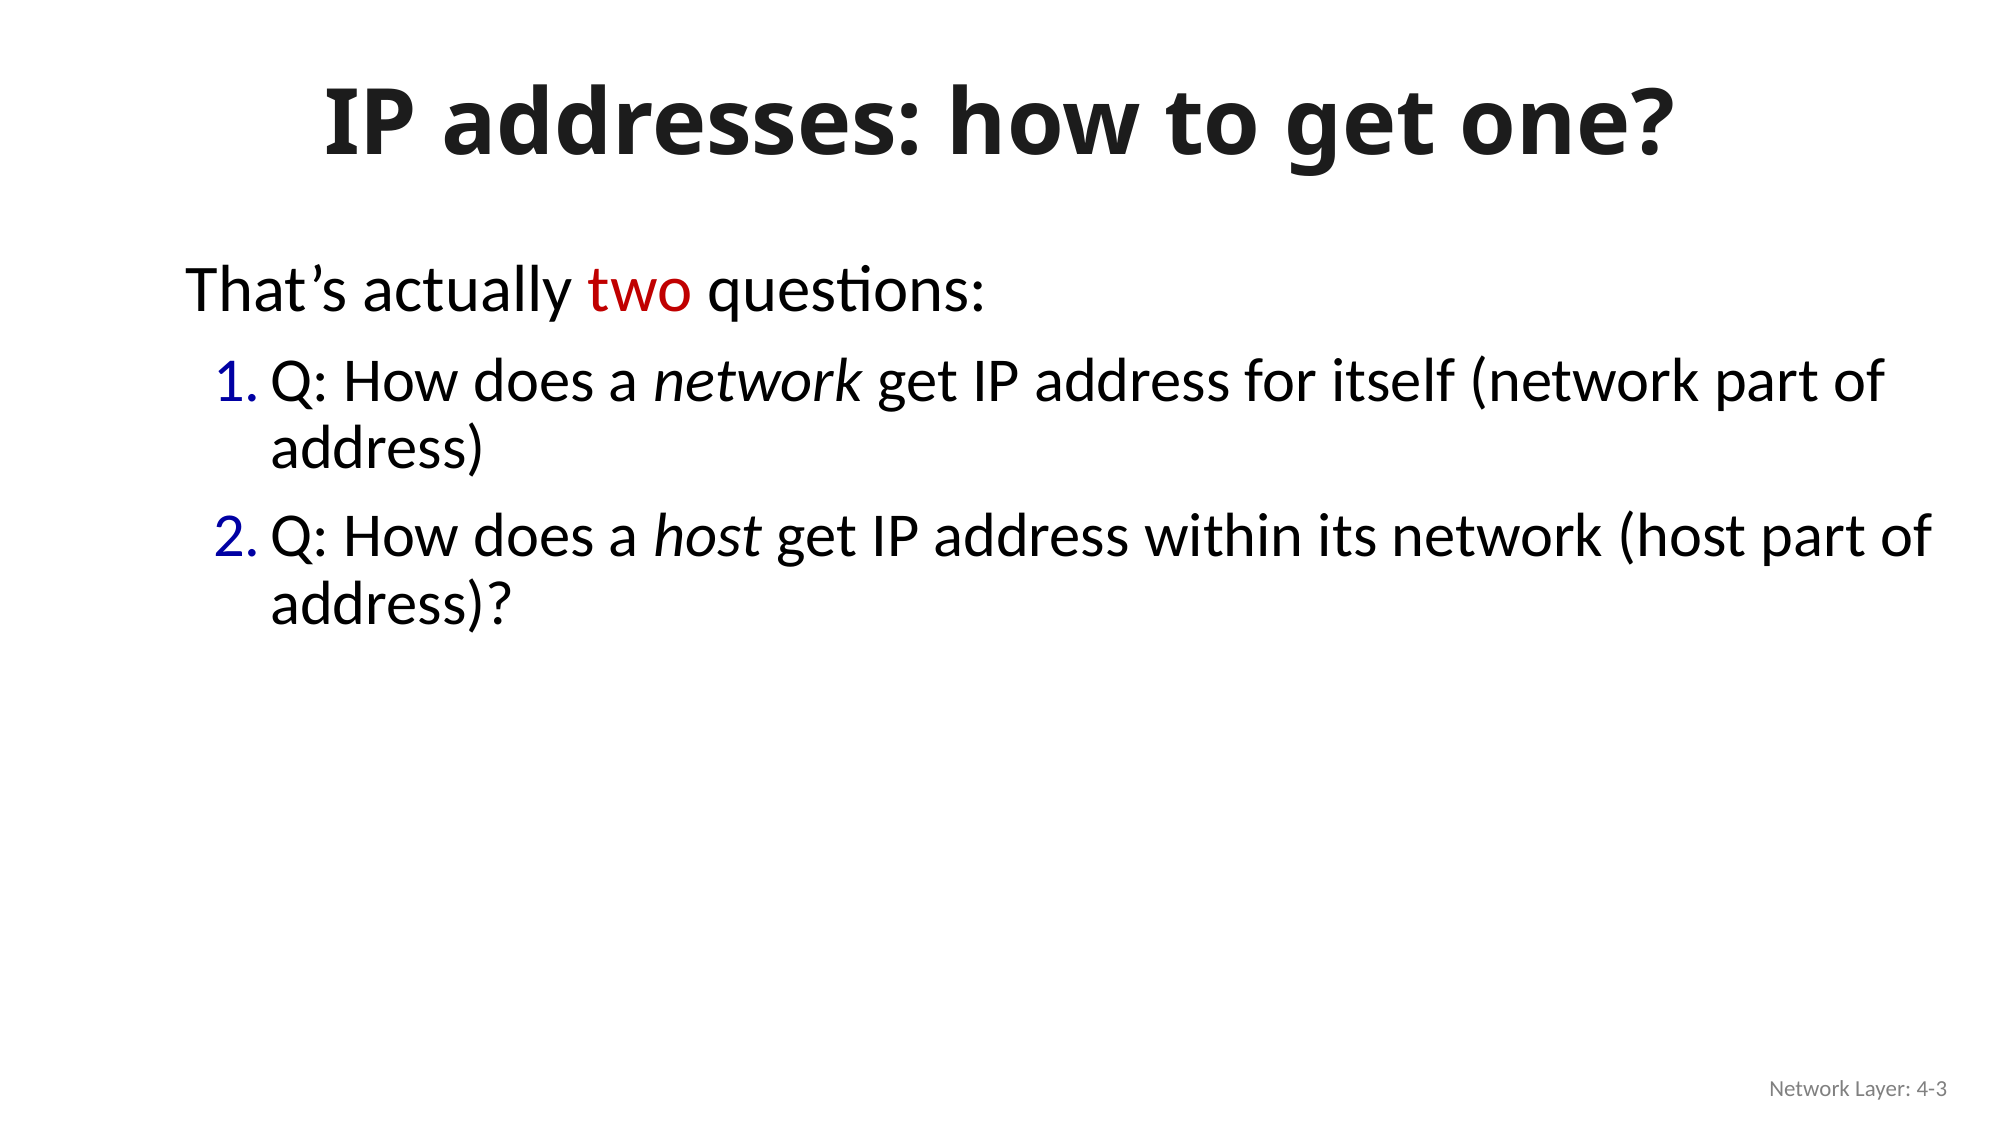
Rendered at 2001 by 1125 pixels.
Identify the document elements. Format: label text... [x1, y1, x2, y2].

slide_number Network Layer: 4- [1512, 1056, 1963, 1117]
title IP addresses: how to get one? [137, 51, 1863, 198]
text_box That’s actually two questions: Q: How does a network get IP address for itself (network part of address) Q: How does a host get IP address within its network (host part of address)? [149, 246, 1970, 686]
